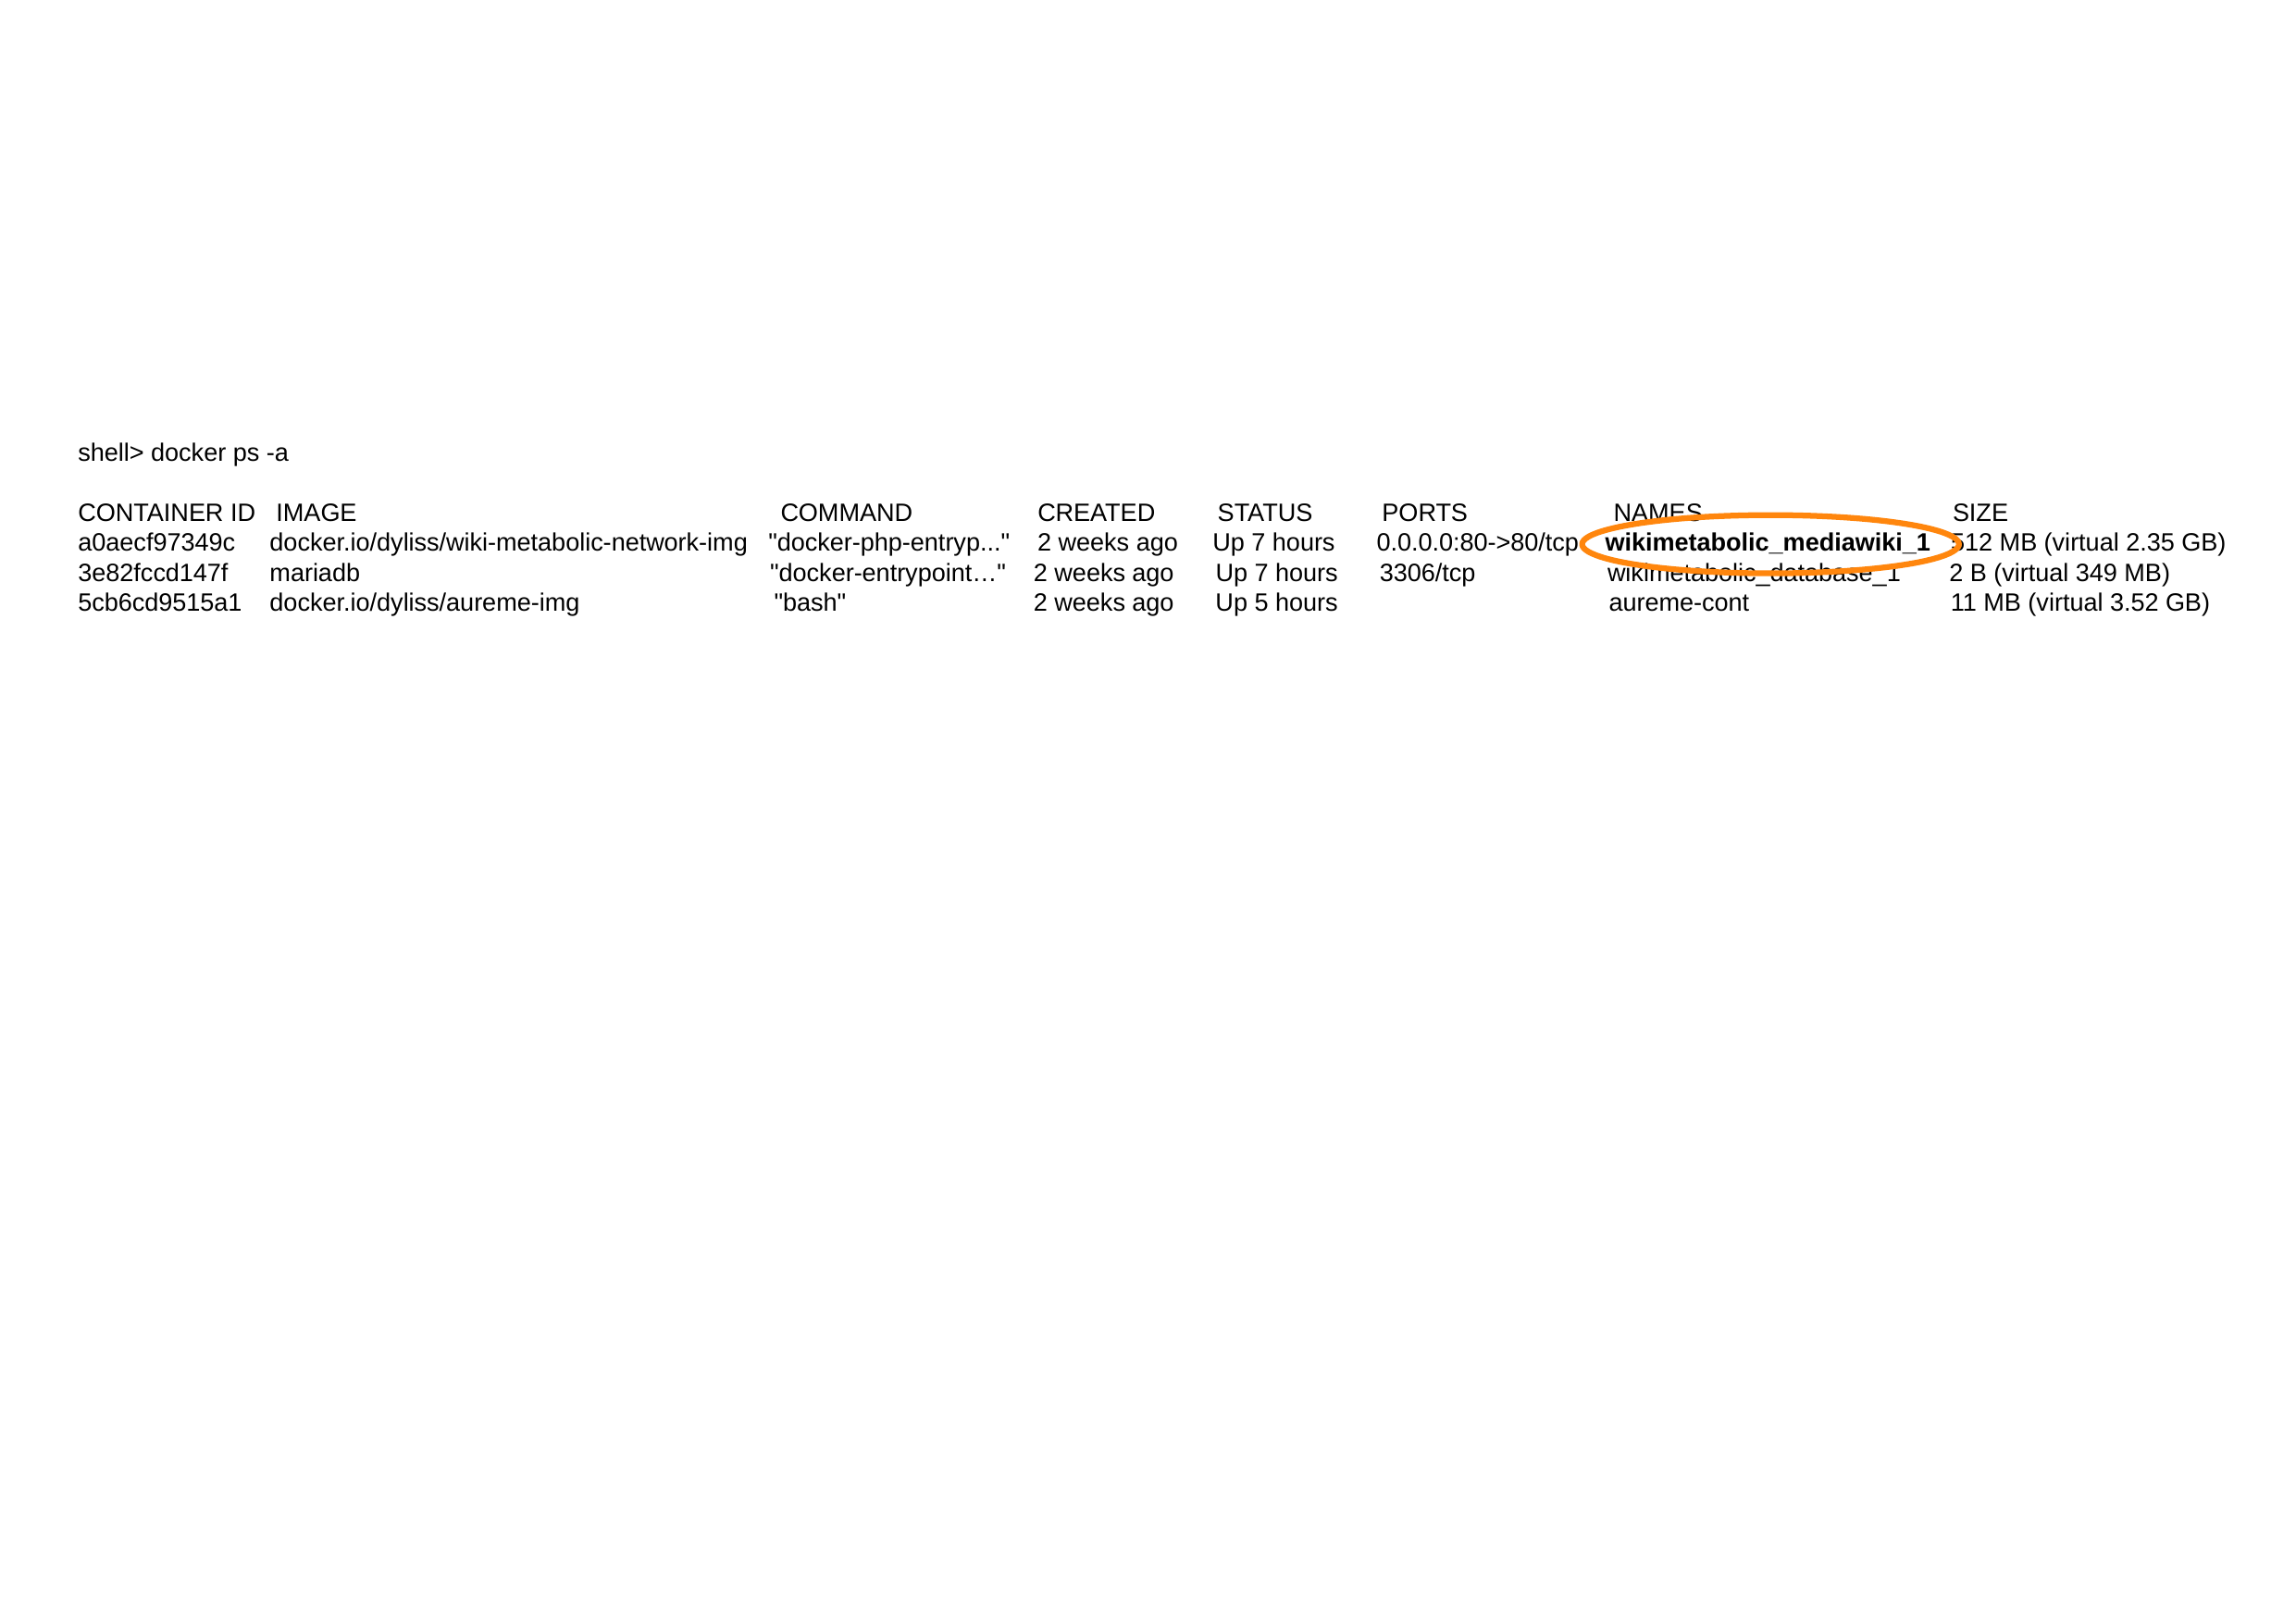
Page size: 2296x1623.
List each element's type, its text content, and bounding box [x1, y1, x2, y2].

text_box [1582, 514, 1959, 574]
text_box shell> docker ps -a CONTAINER ID IMAGE COMMAND CREATED STATUS PORTS NAMES SIZE a0aecf97349c docker.io/dyliss/wiki-metabolic-network-img "docker-php-entryp..." 2 weeks ago Up 7 hours 0.0.0.0:80->80/tcp wikimetabolic_mediawiki_1 512 MB (virtual 2.35 GB) 3e82fccd147f mariadb "docker-entrypoint…" 2 weeks ago Up 7 hours 3306/tcp wikimetabolic_database_1 2 B (virtual 349 MB) 5cb6cd9515a1 docker.io/dyliss/aureme-img "bash" 2 weeks ago Up 5 hours aureme-cont 11 MB (virtual 3.52 GB) [64, 428, 2247, 624]
